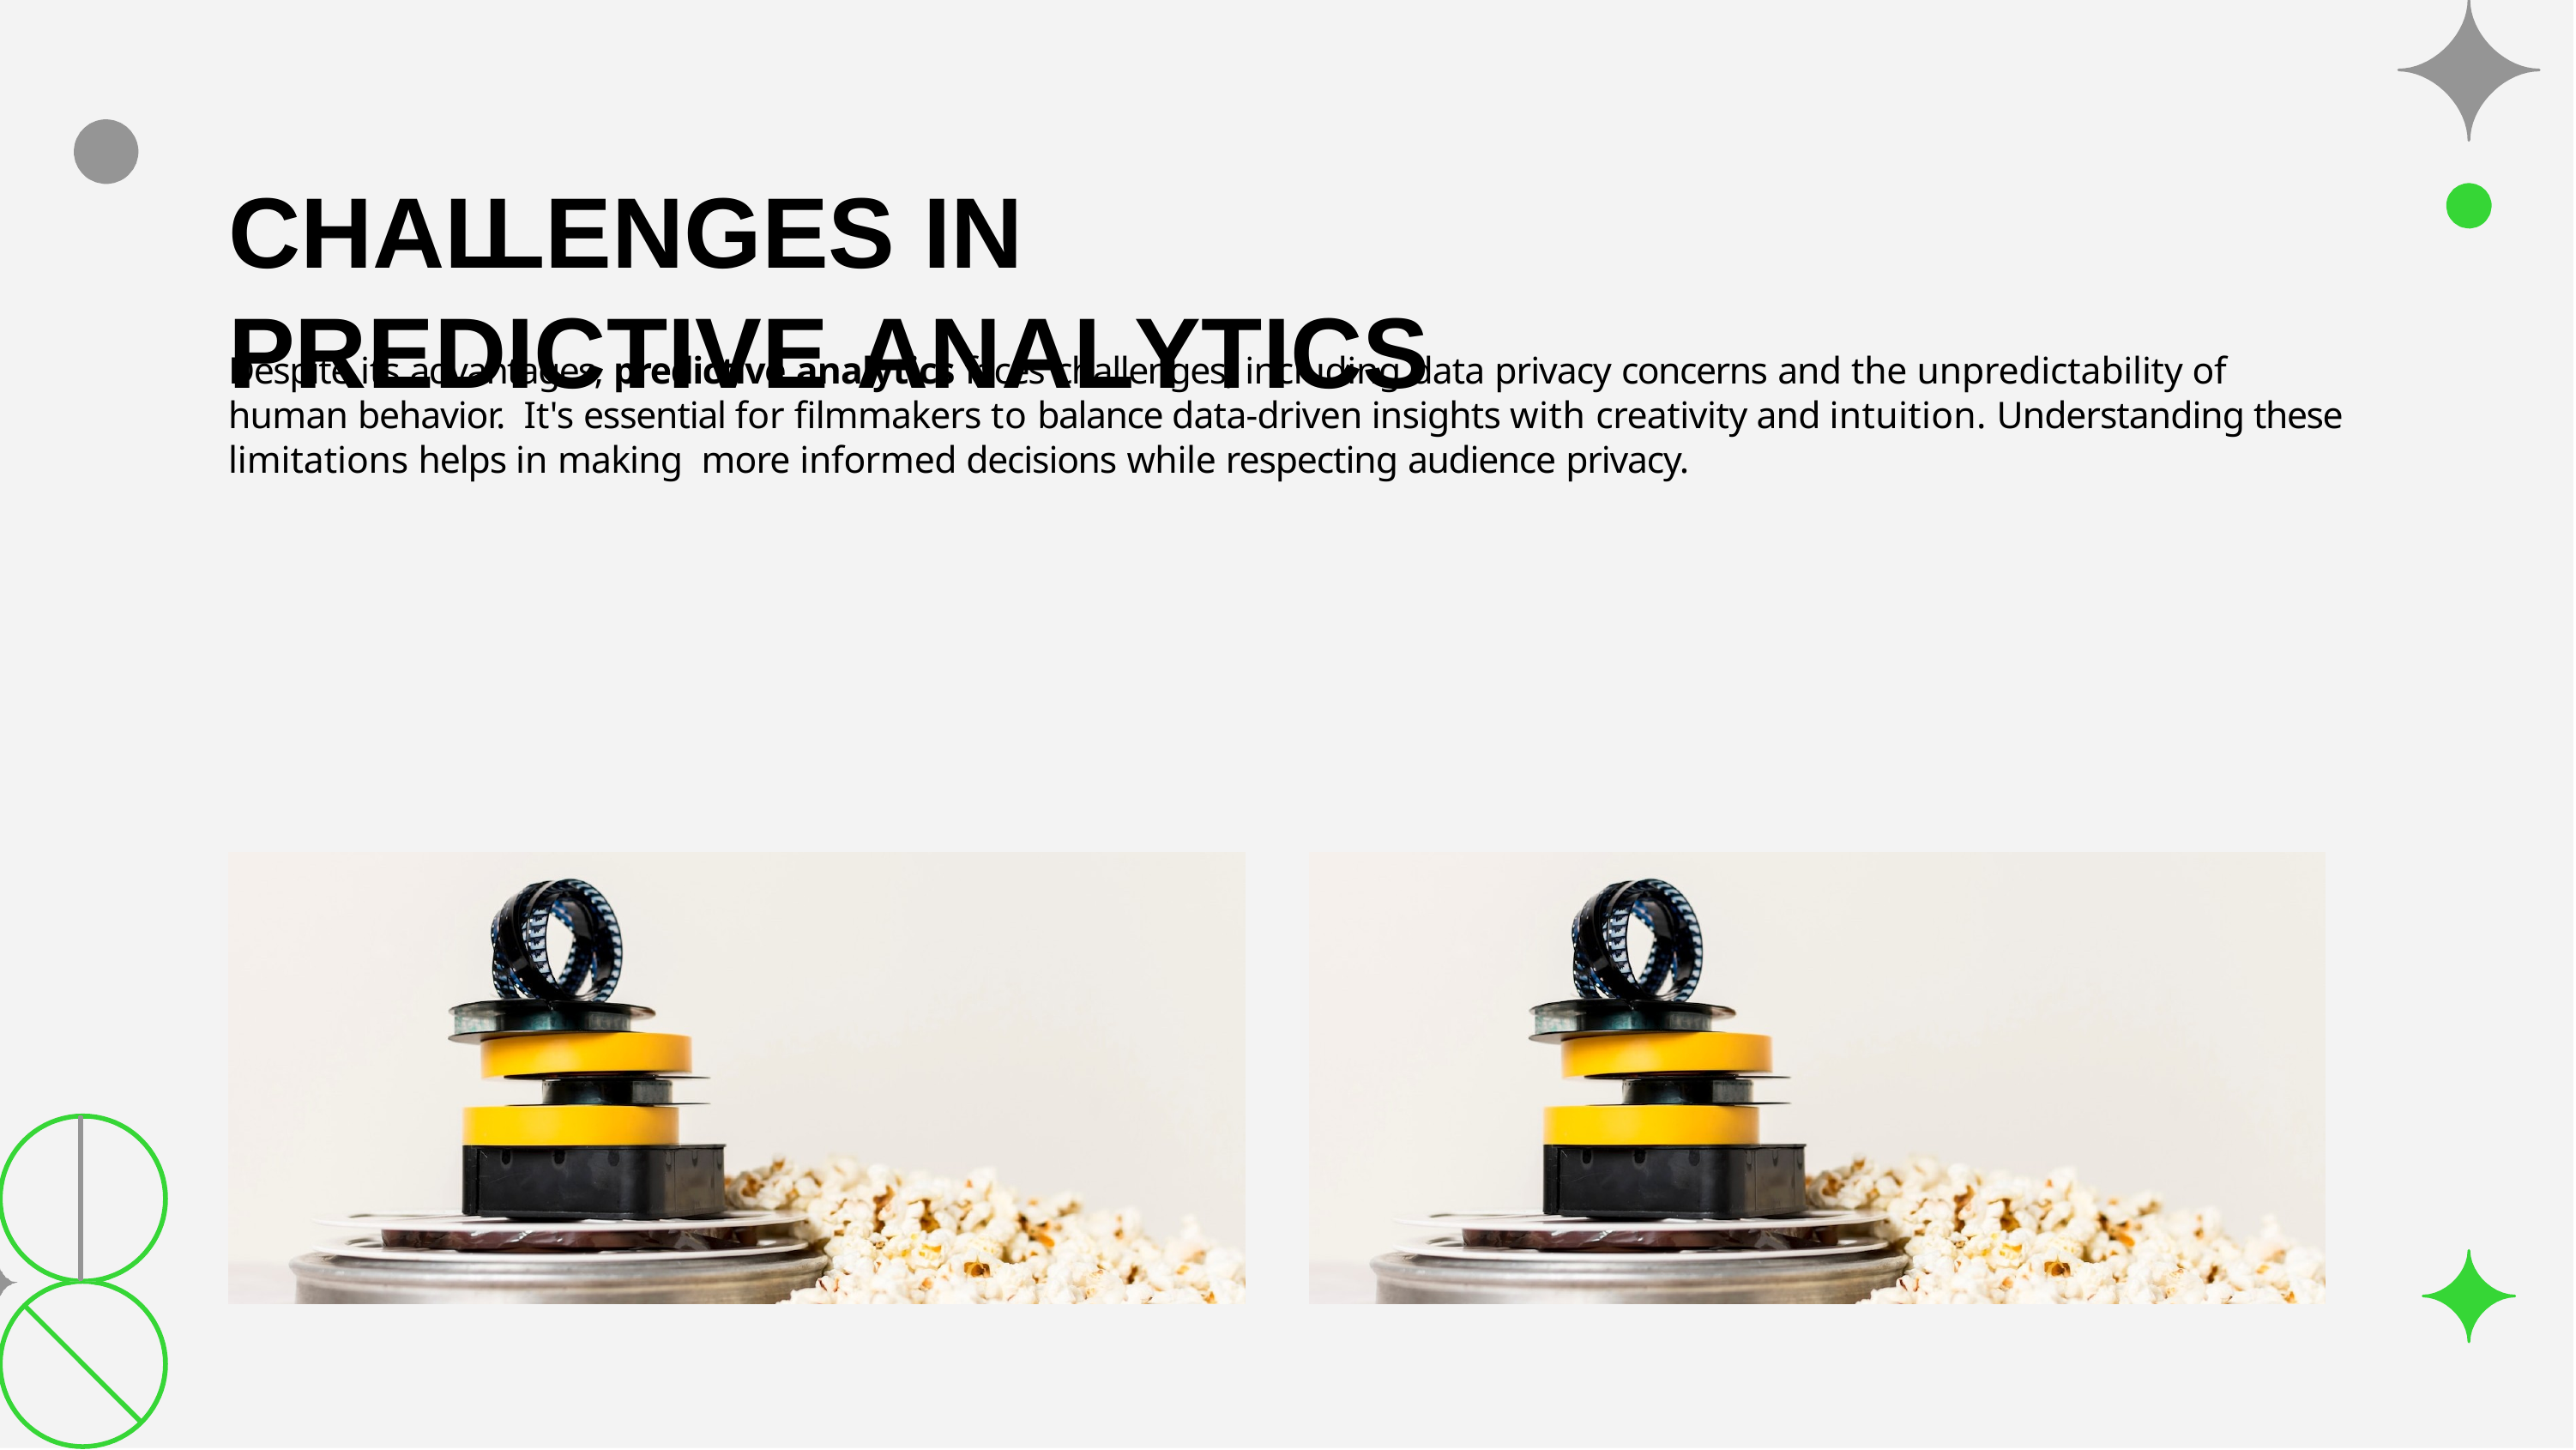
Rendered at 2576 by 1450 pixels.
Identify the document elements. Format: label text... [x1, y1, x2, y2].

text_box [2446, 183, 2492, 229]
picture [228, 852, 1246, 1305]
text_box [0, 1113, 169, 1450]
picture [1308, 852, 2326, 1305]
text_box Despite its advantages, predictive analytics faces challenges, including data privacy concerns and the unpredictability of human behavior. It's essential for ﬁlmmakers to balance data-driven insights with creativity and intuition. Understanding these limitations helps in making more informed decisions while respecting audience privacy. [226, 344, 2344, 480]
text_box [2421, 1248, 2517, 1344]
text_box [73, 118, 139, 184]
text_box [2397, 0, 2542, 143]
title CHALLENGES IN PREDICTIVE ANALYTICS [226, 166, 1644, 344]
